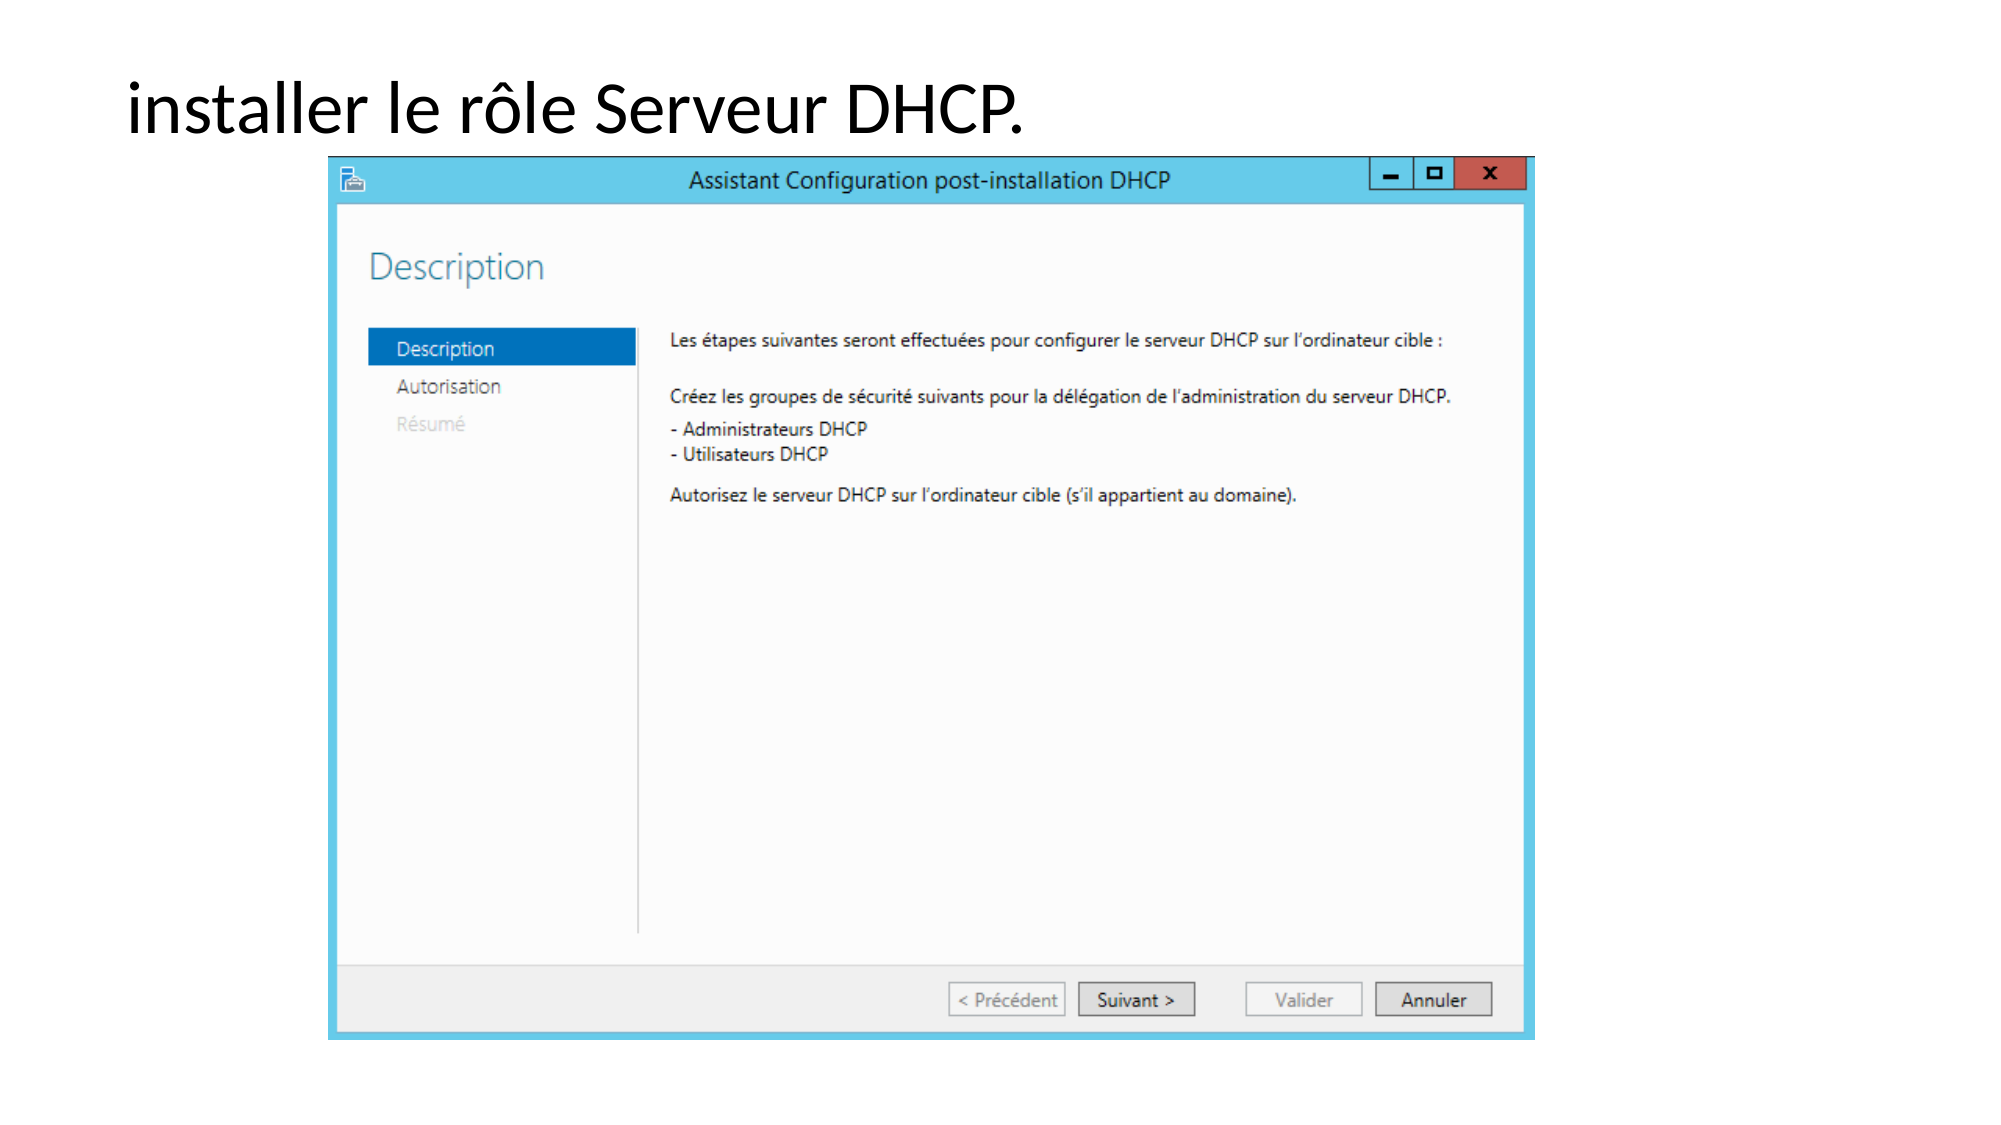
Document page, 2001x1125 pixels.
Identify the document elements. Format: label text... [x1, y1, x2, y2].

text_box installer le rôle Serveur DHCP. [111, 50, 1973, 156]
picture [328, 156, 1535, 1040]
